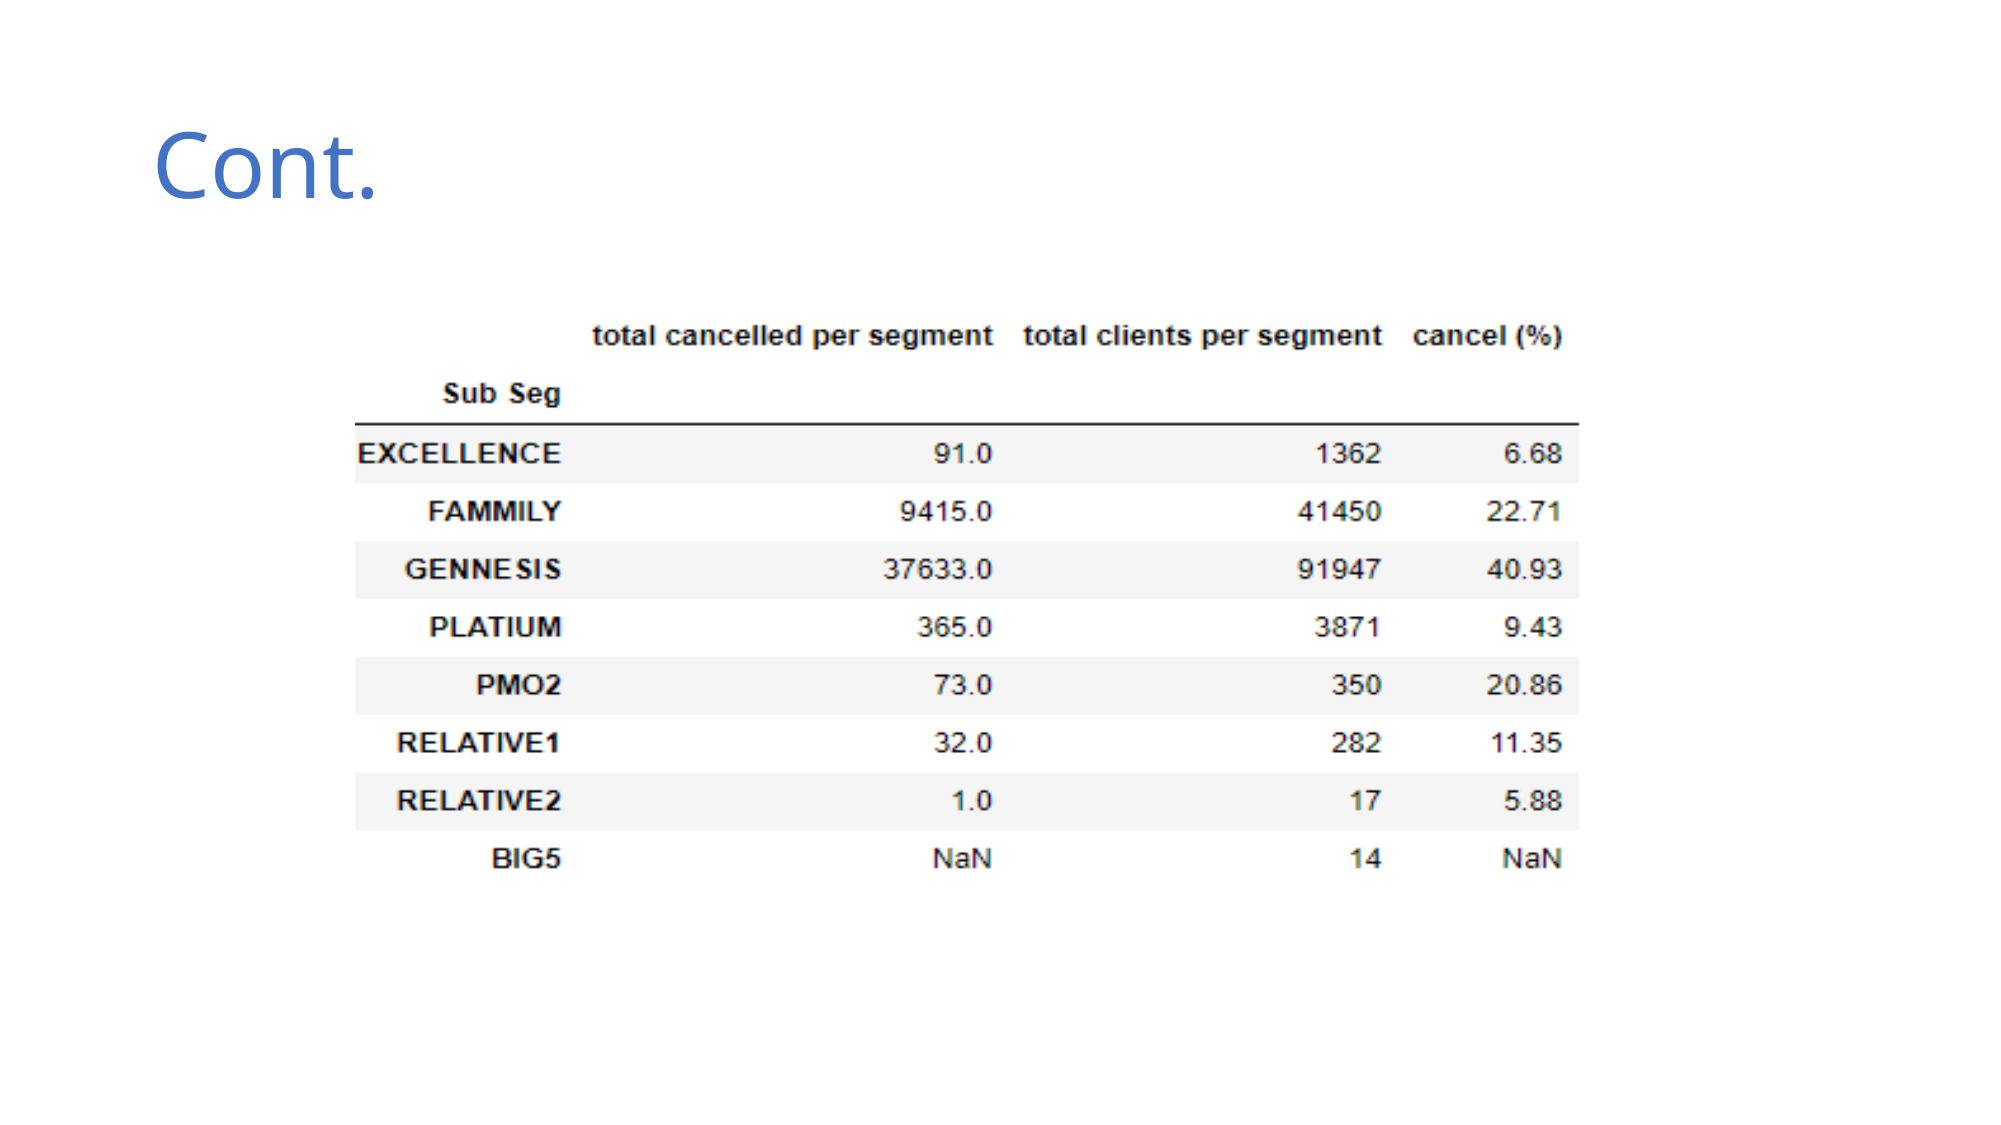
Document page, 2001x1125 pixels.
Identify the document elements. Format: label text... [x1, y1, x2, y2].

title Cont. [137, 59, 1863, 278]
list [355, 299, 1595, 891]
